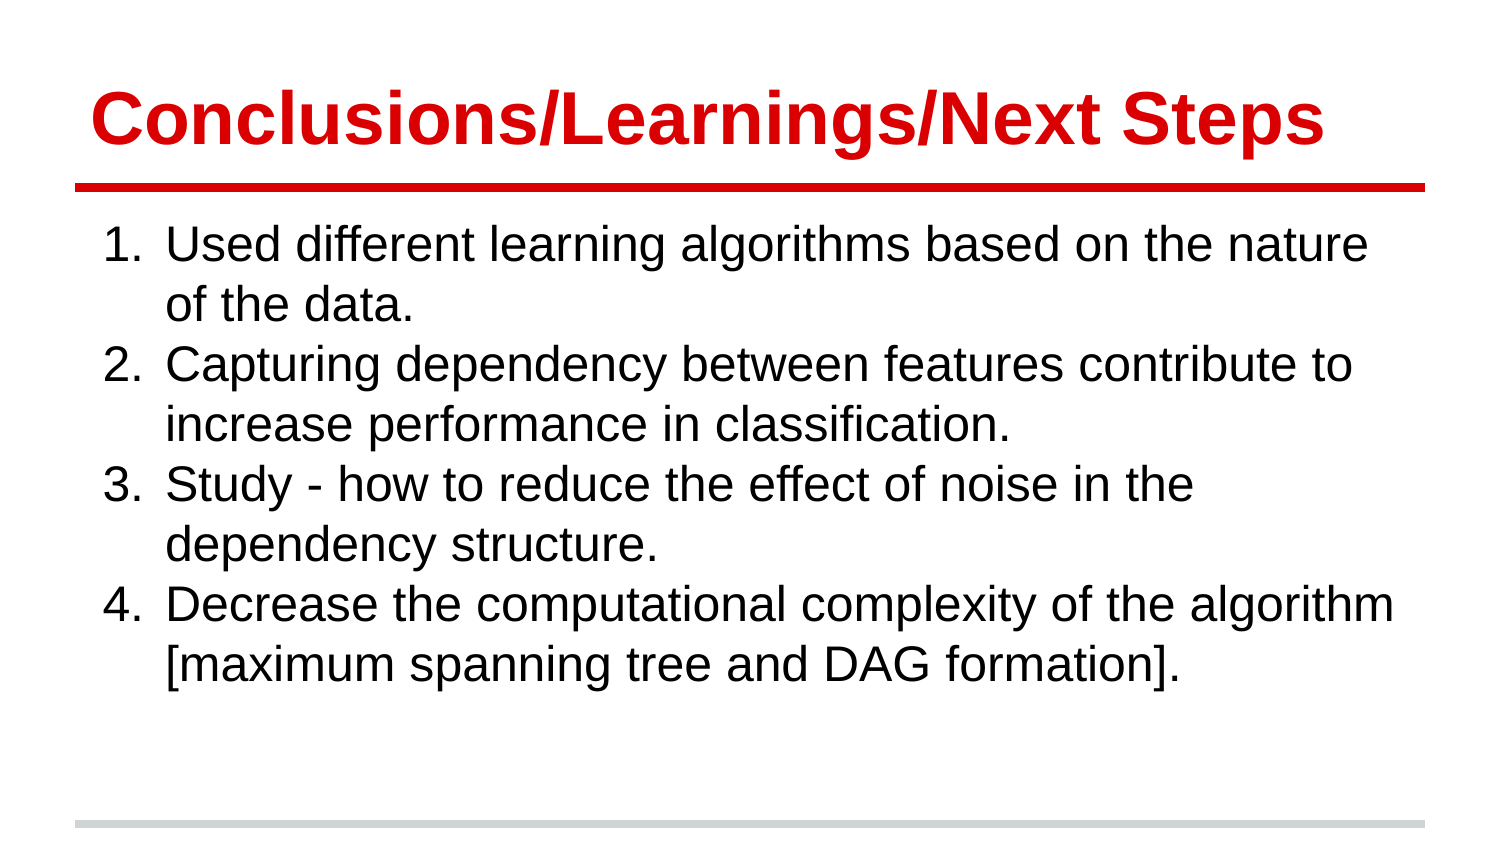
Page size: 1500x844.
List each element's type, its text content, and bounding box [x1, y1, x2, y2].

title Conclusions/Learnings/Next Steps [75, 33, 1425, 175]
list Used different learning algorithms based on the nature of the data. Capturing dependency between features contribute to increase performance in classification. Study - how to reduce the effect of noise in the dependency structure. Decrease the computational complexity of the algorithm [maximum spanning tree and DAG formation]. [75, 196, 1425, 808]
